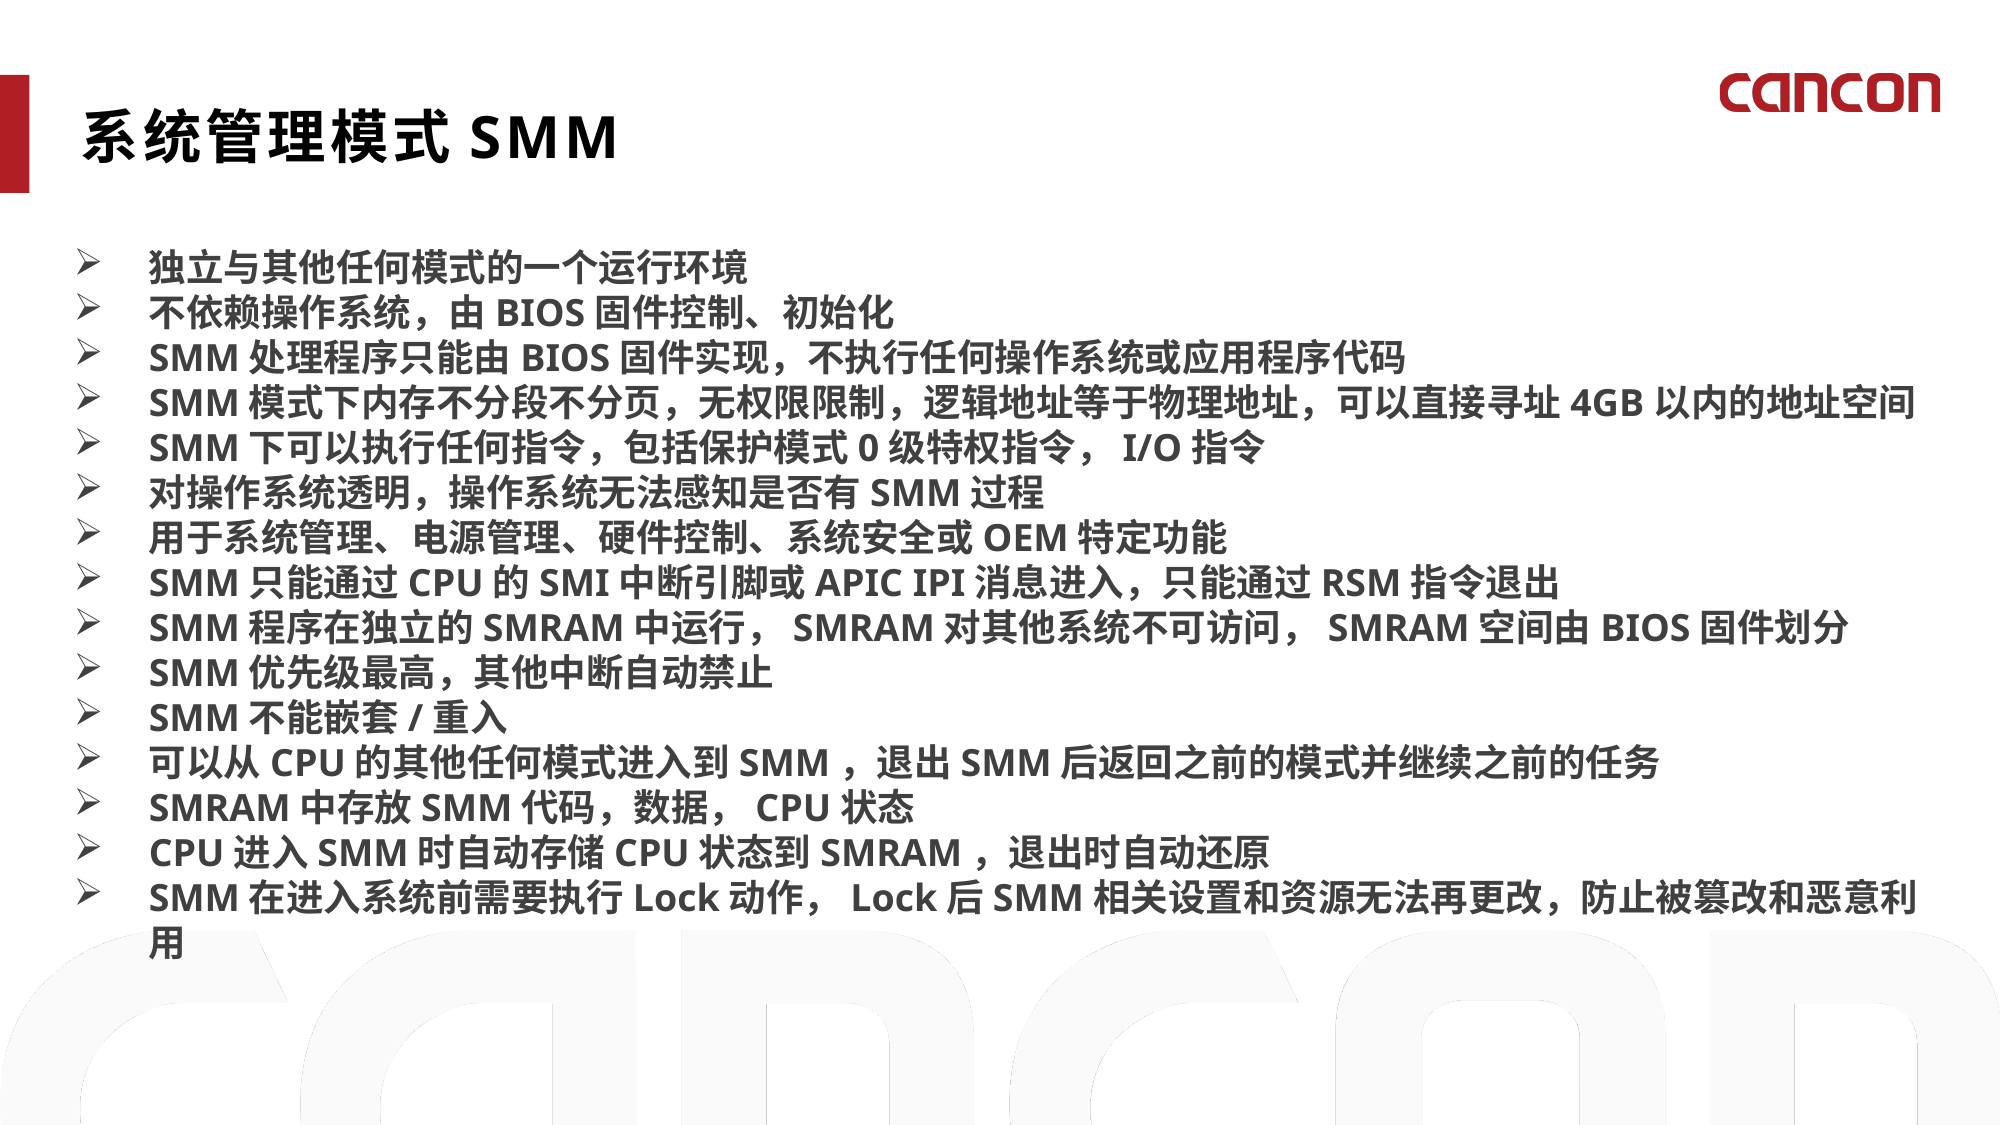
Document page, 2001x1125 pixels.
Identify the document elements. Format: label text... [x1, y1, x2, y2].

text_box 独立与其他任何模式的一个运行环境 不依赖操作系统，由BIOS固件控制、初始化 SMM处理程序只能由BIOS固件实现，不执行任何操作系统或应用程序代码 SMM模式下内存不分段不分页，无权限限制，逻辑地址等于物理地址，可以直接寻址4GB以内的地址空间 SMM下可以执行任何指令，包括保护模式0级特权指令，I/O指令 对操作系统透明，操作系统无法感知是否有SMM过程 用于系统管理、电源管理、硬件控制、系统安全或OEM特定功能 SMM只能通过CPU的SMI中断引脚或APIC IPI消息进入，只能通过RSM指令退出 SMM程序在独立的SMRAM中运行，SMRAM对其他系统不可访问，SMRAM空间由BIOS固件划分 SMM优先级最高，其他中断自动禁止 SMM不能嵌套/重入 可以从CPU的其他任何模式进入到SMM，退出SMM后返回之前的模式并继续之前的任务 SMRAM中存放SMM代码，数据，CPU状态 CPU进入SMM时自动存储CPU状态到SMRAM，退出时自动还原 SMM在进入系统前需要执行Lock动作，Lock后SMM相关设置和资源无法再更改，防止被篡改和恶意利用 [59, 236, 1937, 971]
text_box 系统管理模式SMM [65, 92, 635, 178]
